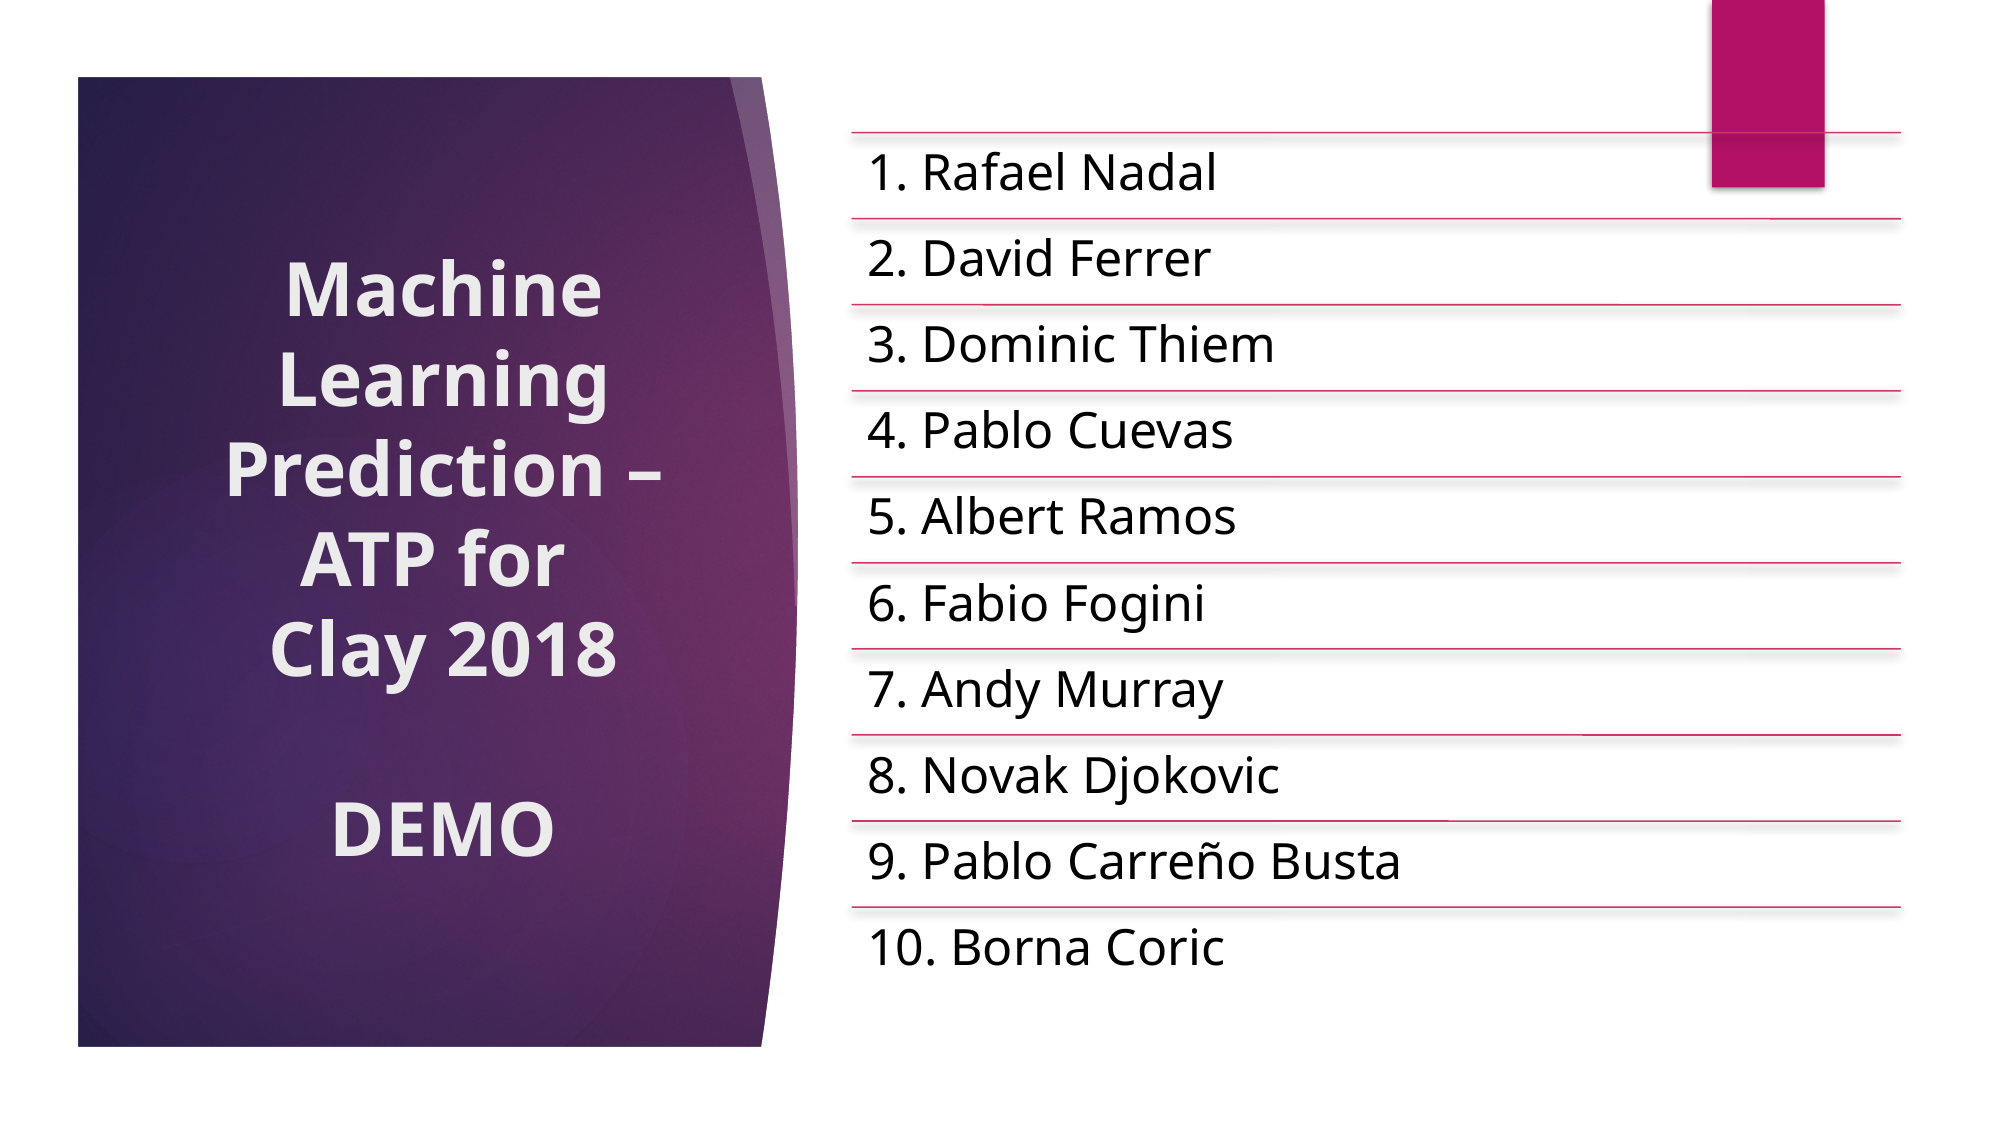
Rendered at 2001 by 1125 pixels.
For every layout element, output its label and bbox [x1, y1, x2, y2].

text_box [0, 0, 2000, 1125]
text_box [851, 132, 1901, 994]
